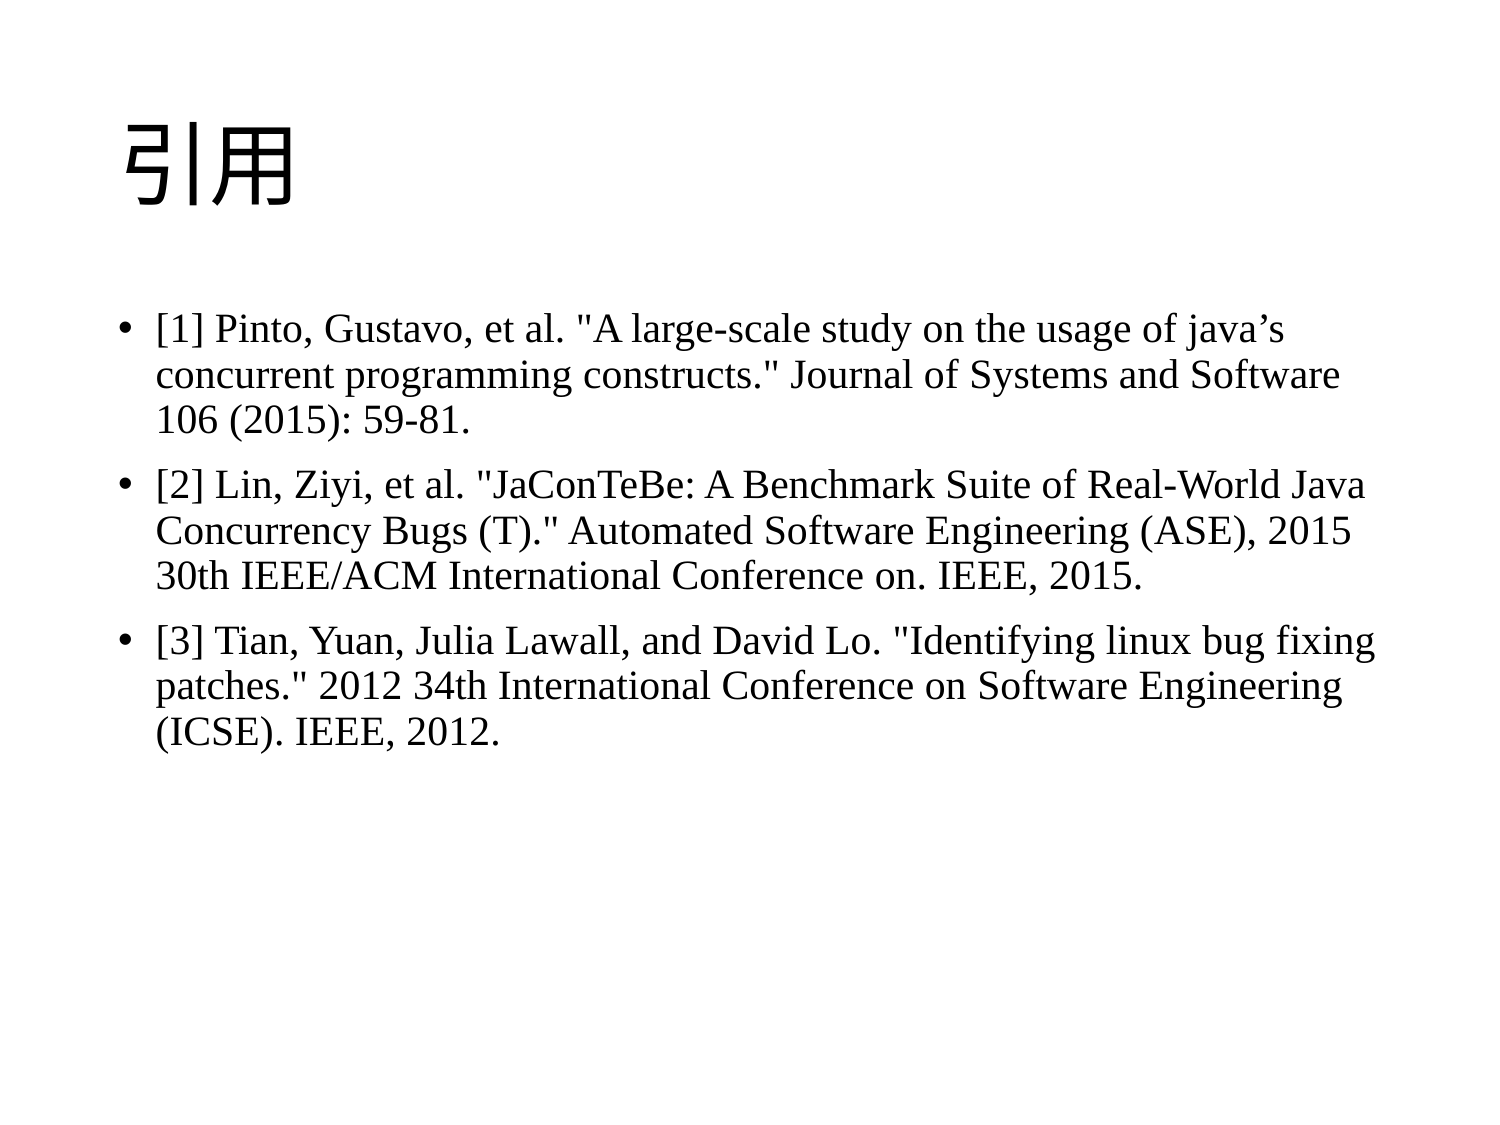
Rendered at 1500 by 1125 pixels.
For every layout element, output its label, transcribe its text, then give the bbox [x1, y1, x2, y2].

title 引用 [103, 59, 1397, 278]
list [1] Pinto, Gustavo, et al. "A large-scale study on the usage of java’s concurrent programming constructs." Journal of Systems and Software 106 (2015): 59-81. [2] Lin, Ziyi, et al. "JaConTeBe: A Benchmark Suite of Real-World Java Concurrency Bugs (T)." Automated Software Engineering (ASE), 2015 30th IEEE/ACM International Conference on. IEEE, 2015. [3] Tian, Yuan, Julia Lawall, and David Lo. "Identifying linux bug fixing patches." 2012 34th International Conference on Software Engineering (ICSE). IEEE, 2012. [103, 299, 1397, 1014]
